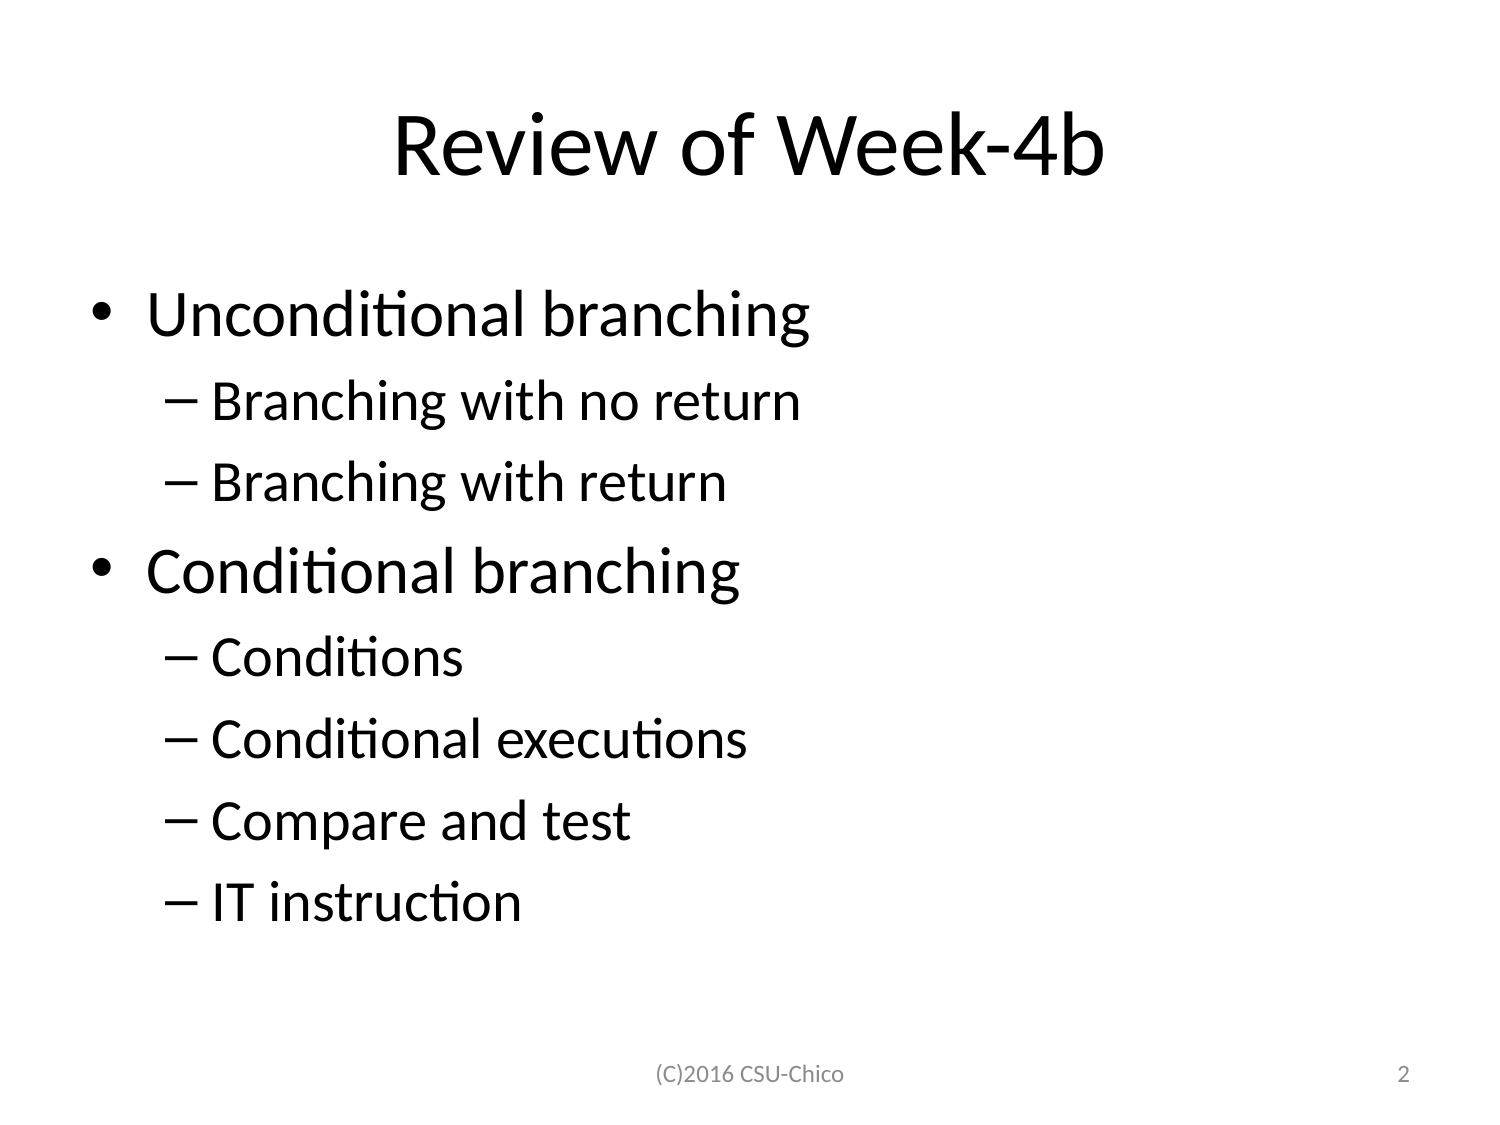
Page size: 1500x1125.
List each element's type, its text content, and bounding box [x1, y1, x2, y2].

slide_number 2 [1074, 1042, 1425, 1103]
title Review of Week-4b [75, 45, 1425, 233]
footer (C)2016 CSU-Chico [512, 1042, 988, 1103]
list Unconditional branching Branching with no return Branching with return Conditional branching Conditions Conditional executions Compare and test IT instruction [75, 262, 1425, 1005]
